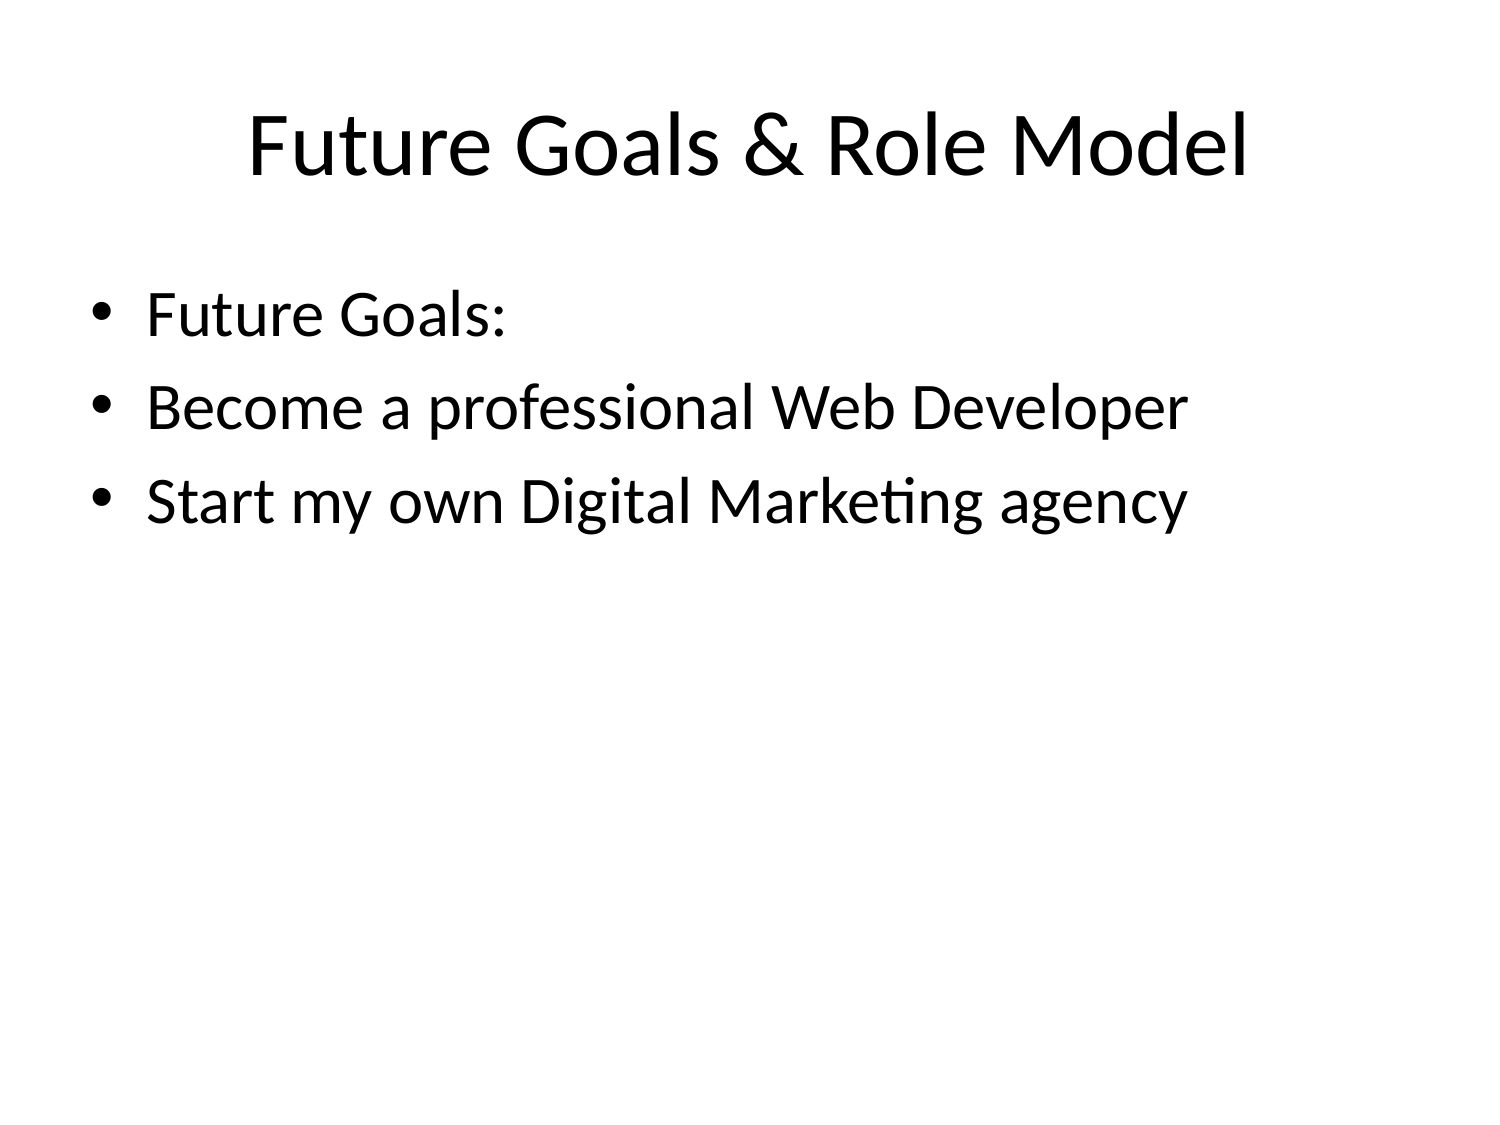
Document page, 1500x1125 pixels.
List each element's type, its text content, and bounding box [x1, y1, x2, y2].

title Future Goals & Role Model [75, 45, 1425, 233]
list Future Goals: Become a professional Web Developer Start my own Digital Marketing agency [75, 262, 1425, 1005]
